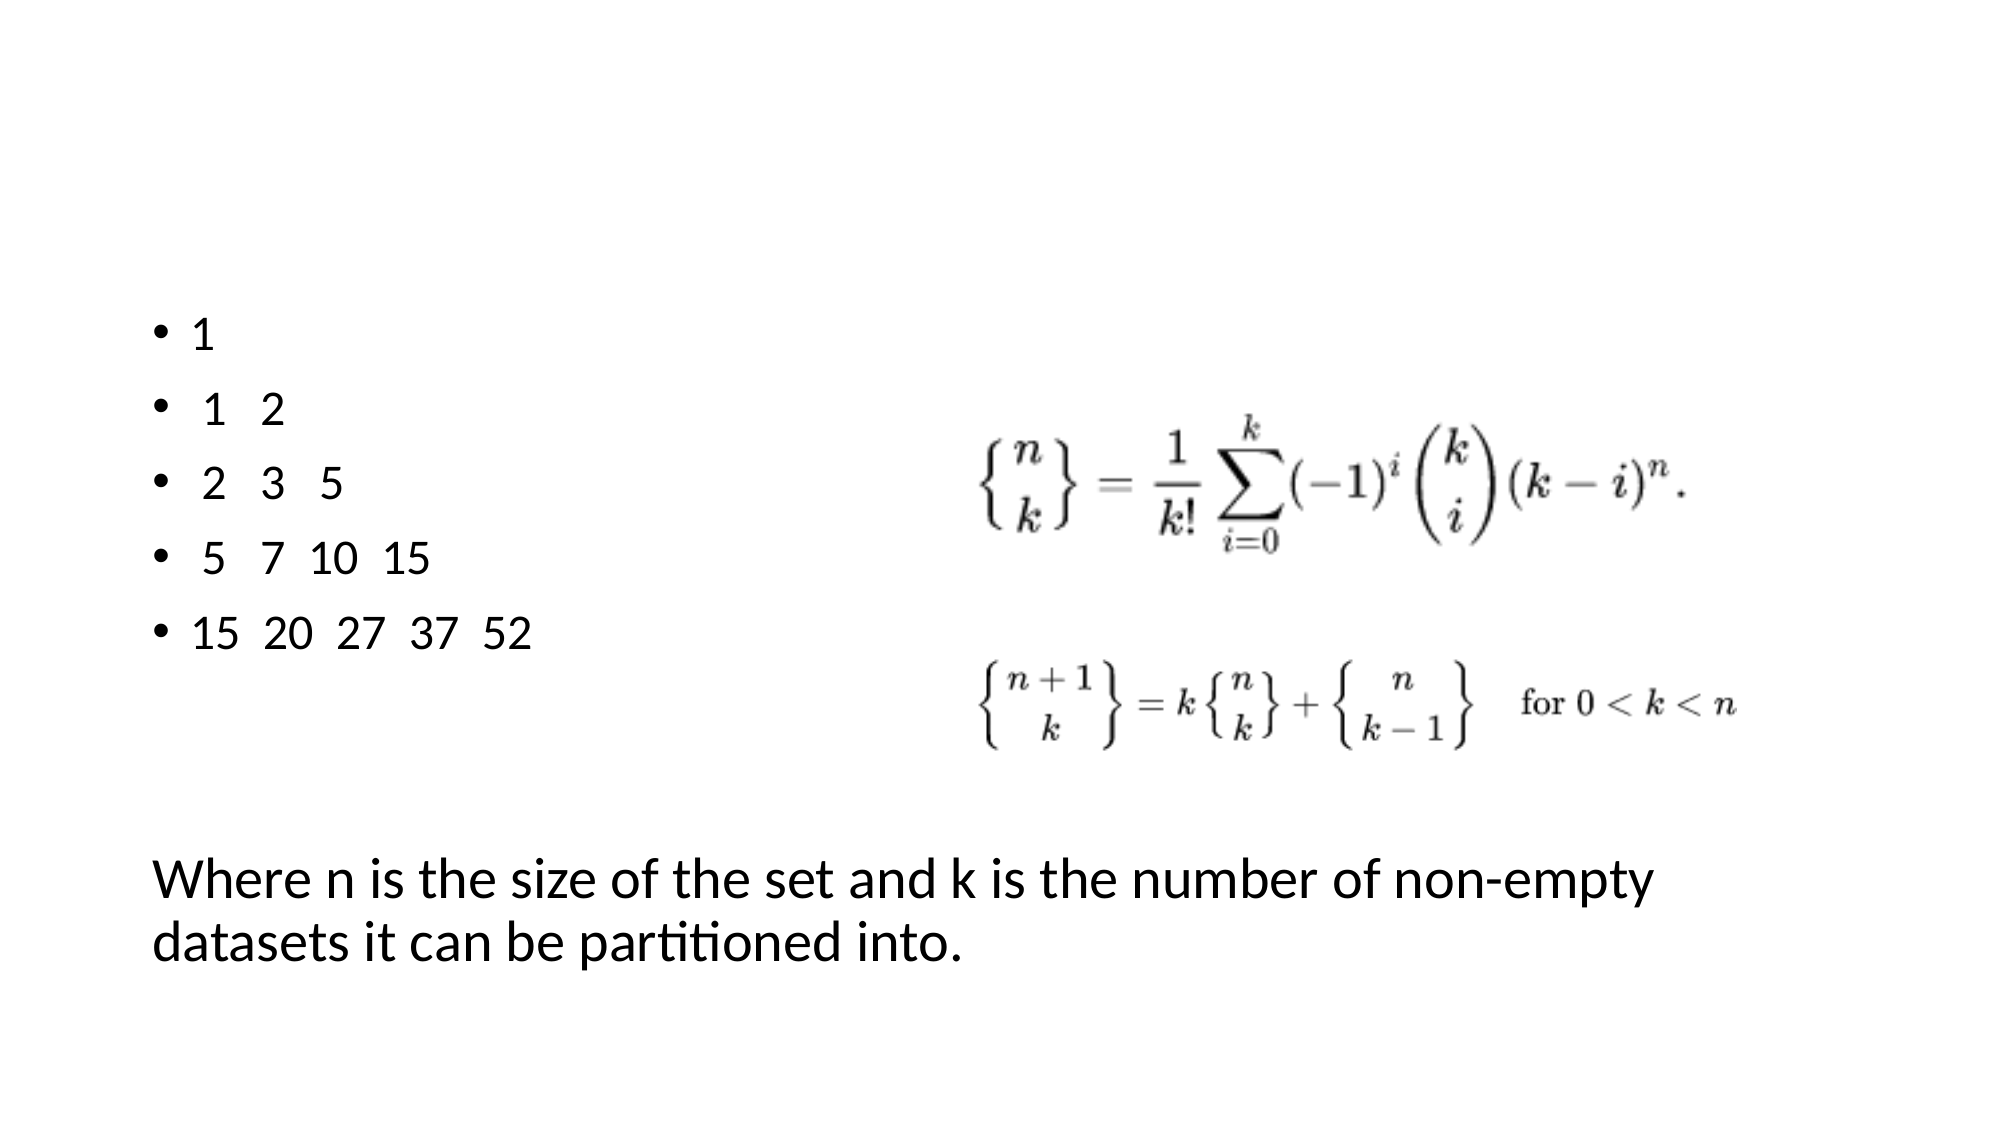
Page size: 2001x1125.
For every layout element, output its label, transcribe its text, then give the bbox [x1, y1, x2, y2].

picture [975, 404, 1689, 563]
list 1 1 2 2 3 5 5 7 10 15 15 20 27 37 52 Where n is the size of the set and k is the number of non-empty datasets it can be partitioned into. [137, 299, 1863, 1014]
picture [975, 656, 1737, 755]
